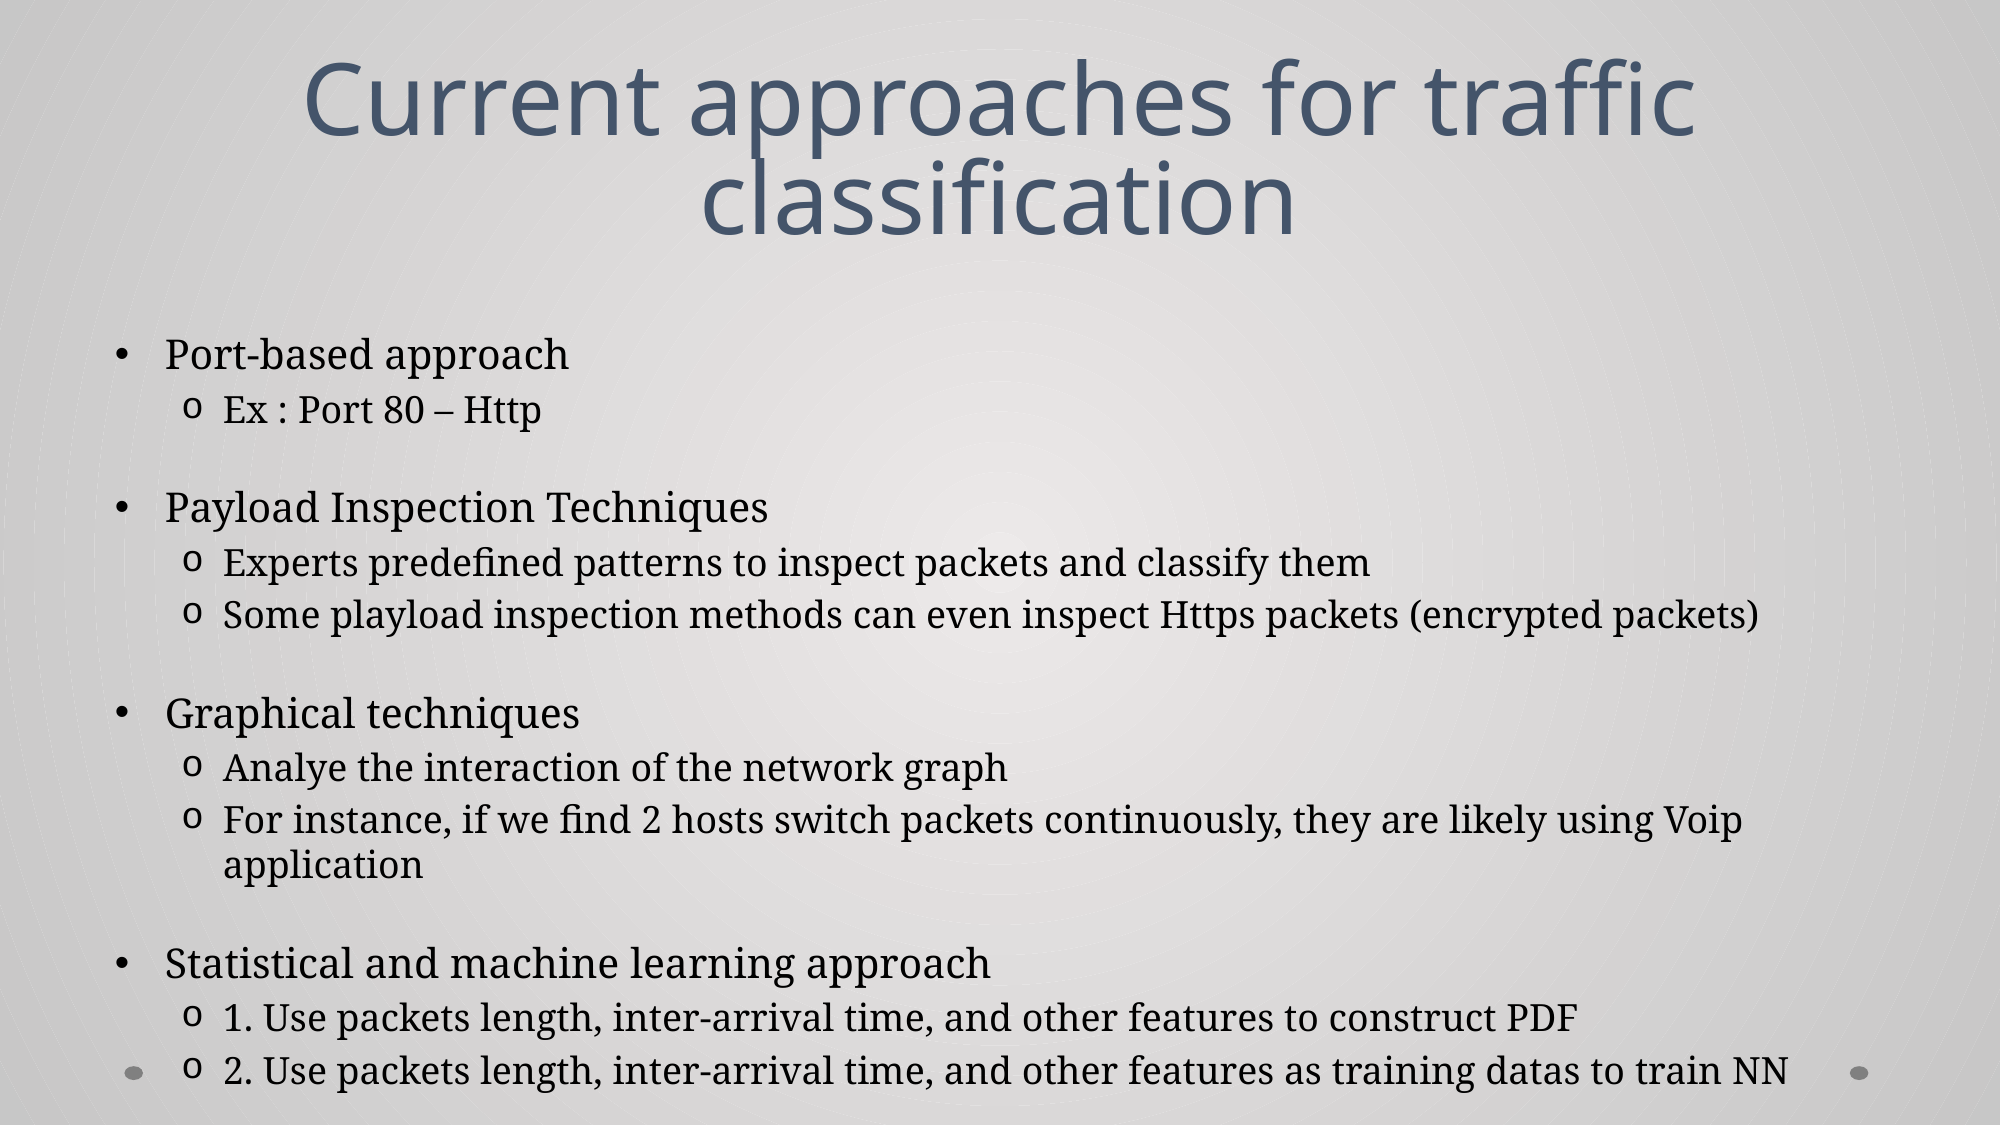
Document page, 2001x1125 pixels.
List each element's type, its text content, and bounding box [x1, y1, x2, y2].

list Port-based approach Ex : Port 80 – Http Payload Inspection Techniques Experts predefined patterns to inspect packets and classify them Some playload inspection methods can even inspect Https packets (encrypted packets) Graphical techniques Analye the interaction of the network graph For instance, if we find 2 hosts switch packets continuously, they are likely using Voip application Statistical and machine learning approach 1. Use packets length, inter-arrival time, and other features to construct PDF 2. Use packets length, inter-arrival time, and other features as training datas to train NN [99, 264, 1900, 1106]
title Current approaches for traffic classification [99, 0, 1900, 263]
